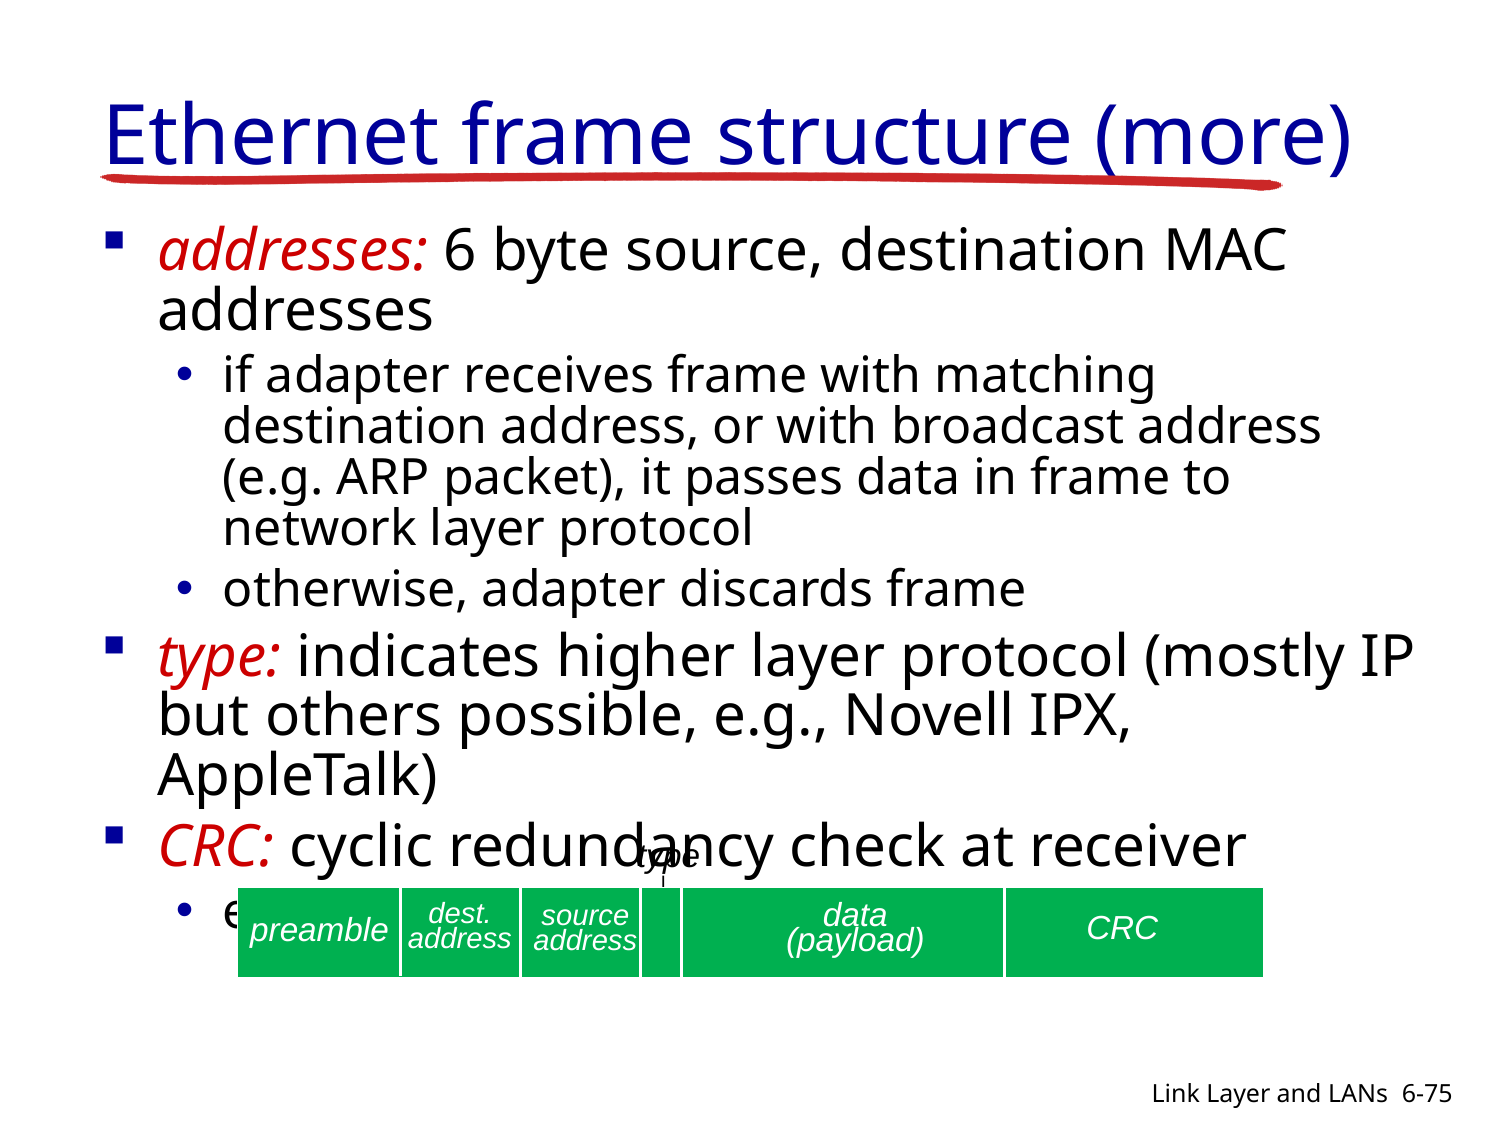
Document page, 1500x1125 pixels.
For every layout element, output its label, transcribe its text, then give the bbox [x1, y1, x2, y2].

list addresses: 6 byte source, destination MAC addresses if adapter receives frame with matching destination address, or with broadcast address (e.g. ARP packet), it passes data in frame to network layer protocol otherwise, adapter discards frame type: indicates higher layer protocol (mostly IP but others possible, e.g., Novell IPX, AppleTalk) CRC: cyclic redundancy check at receiver error detected: frame is dropped [85, 215, 1443, 838]
slide_number 6-75 [1387, 1069, 1478, 1115]
picture [95, 166, 1296, 196]
title Ethernet frame structure (more) [87, 37, 1413, 215]
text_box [231, 826, 1264, 990]
footer Link Layer and LANs [1045, 1069, 1404, 1110]
